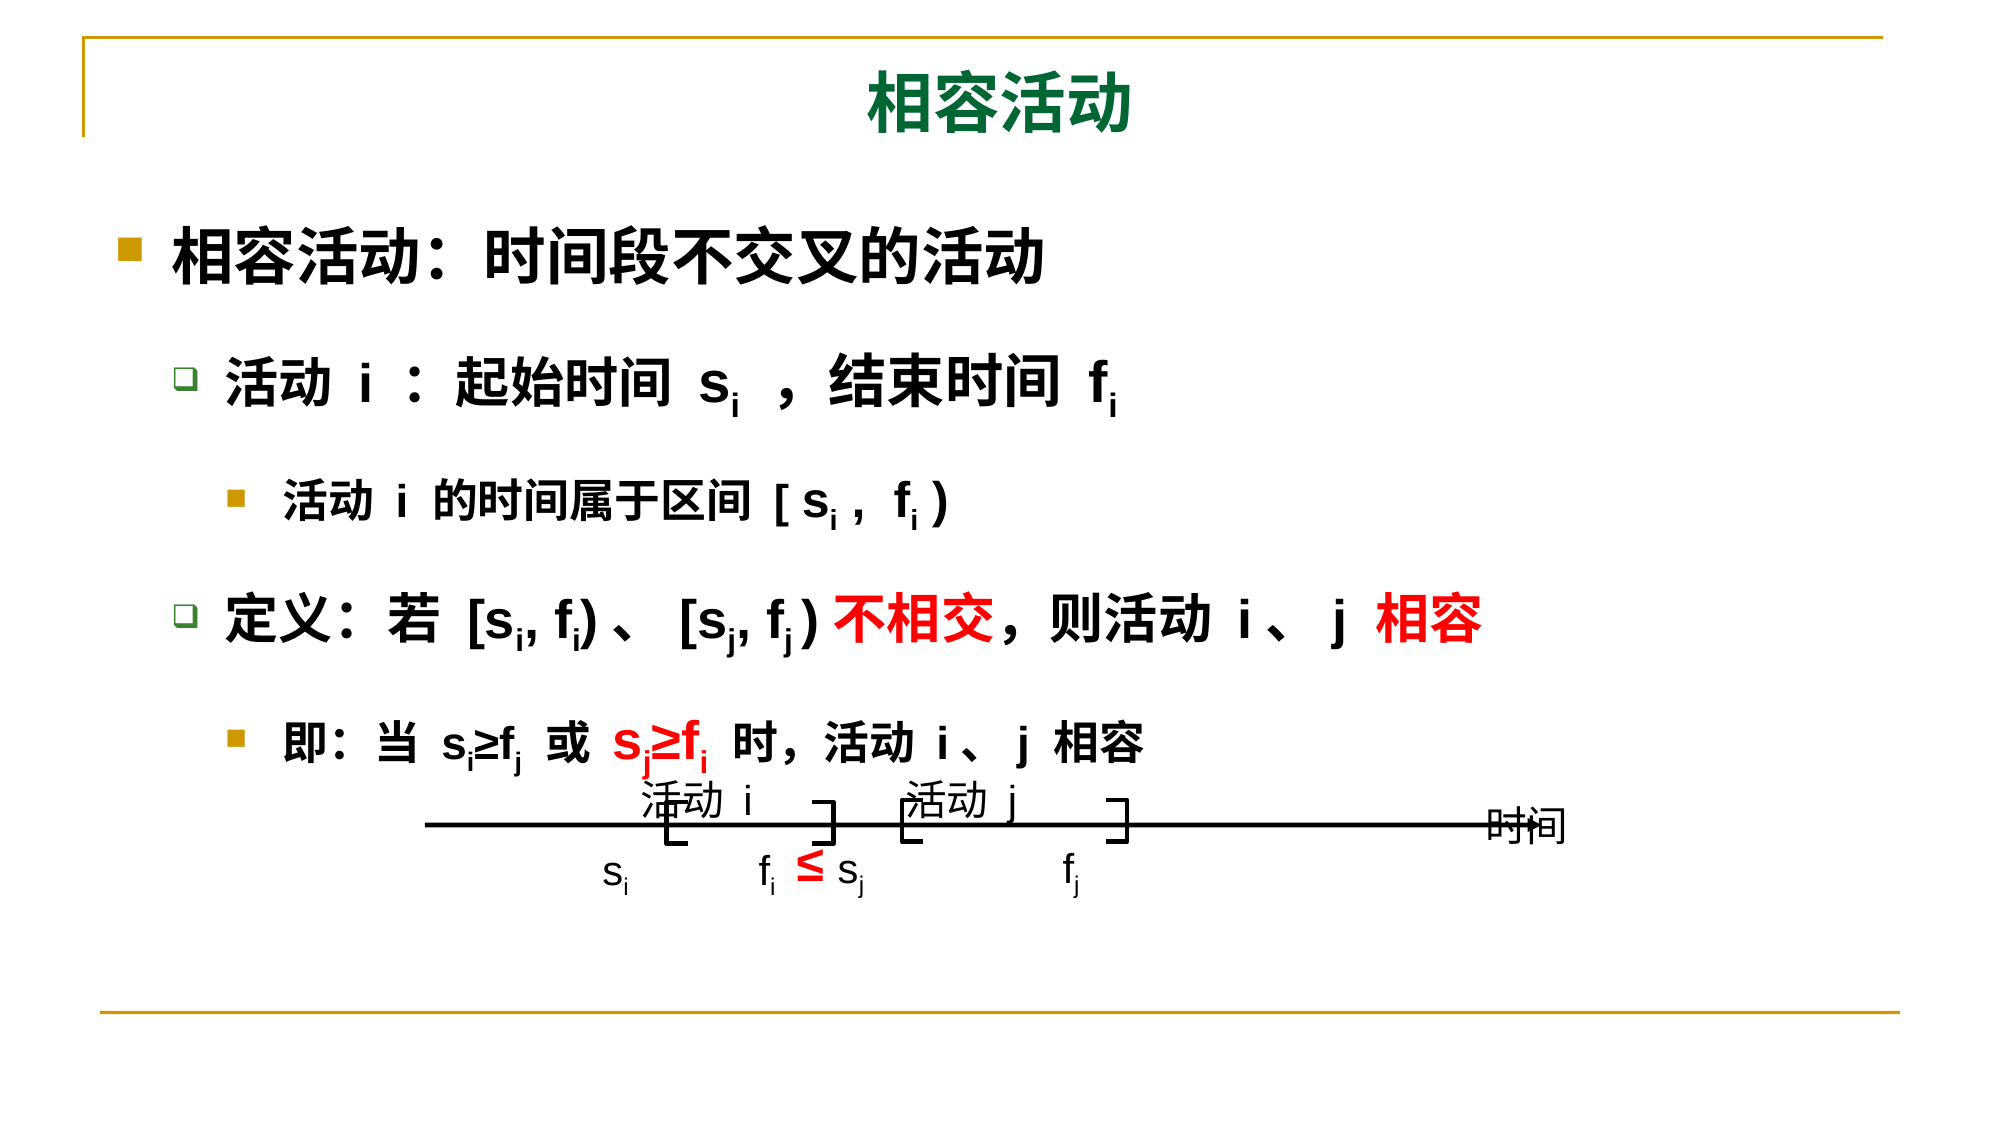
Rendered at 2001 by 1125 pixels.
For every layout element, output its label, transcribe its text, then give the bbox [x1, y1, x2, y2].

list 相容活动：时间段不交叉的活动 活动 i ：起始时间 si ，结束时间 fi 活动 i 的时间属于区间 [ si , fi ) 定义：若 [si, fi)、[sj, fj )不相交，则活动 i、j 相容 即：当 si≥fj 或 sj≥fi 时，活动 i、j 相容 [99, 172, 1900, 1006]
title 相容活动 [99, 45, 1900, 161]
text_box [424, 756, 1641, 895]
